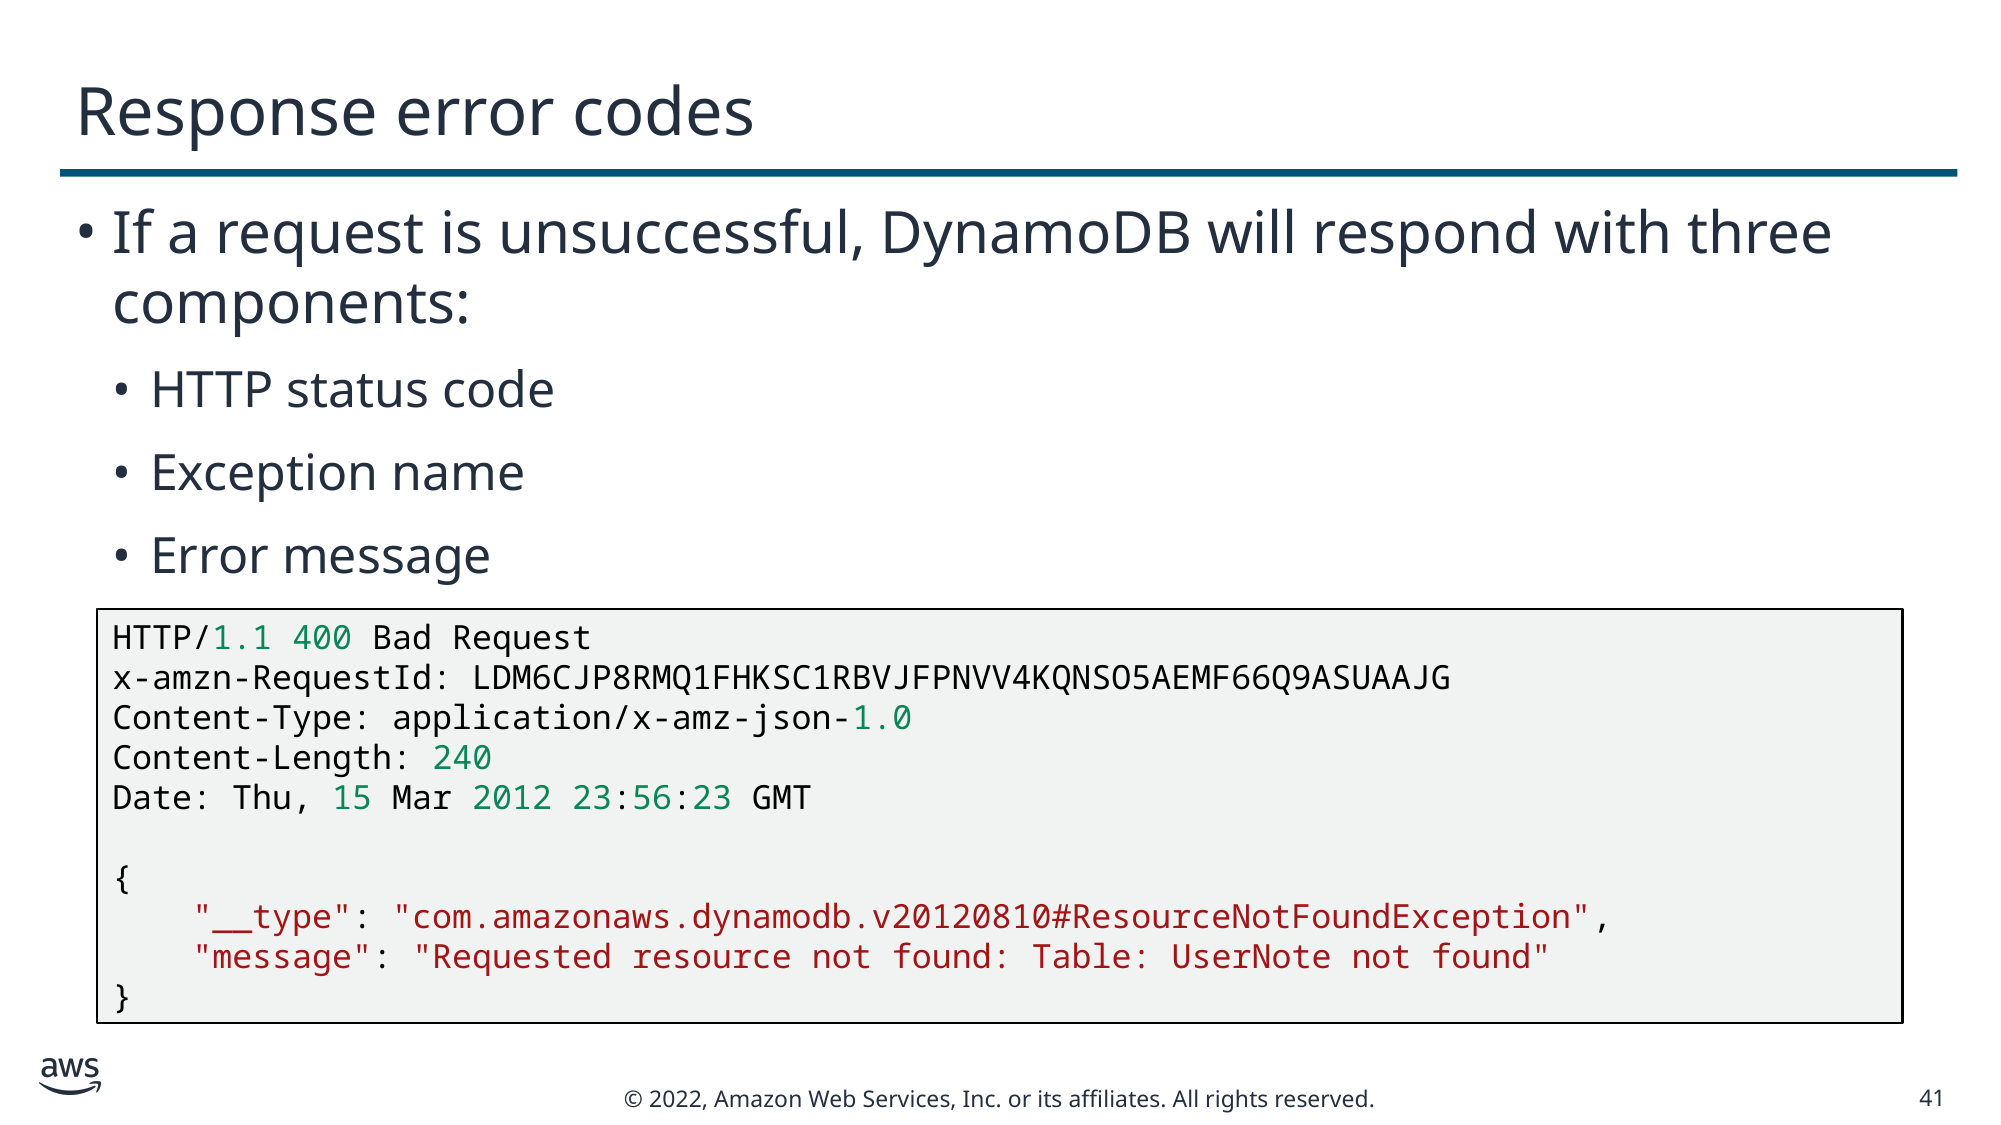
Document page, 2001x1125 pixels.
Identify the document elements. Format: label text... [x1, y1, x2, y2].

slide_number 41 [1881, 1077, 1961, 1121]
picture [39, 1058, 101, 1095]
text_box HTTP/1.1 400 Bad Request x-amzn-RequestId: LDM6CJP8RMQ1FHKSC1RBVJFPNVV4KQNSO5AEMF66Q9ASUAAJG Content-Type: application/x-amz-json-1.0 Content-Length: 240 Date: Thu, 15 Mar 2012 23:56:23 GMT { "__type": "com.amazonaws.dynamodb.v20120810#ResourceNotFoundException", "message": "Requested resource not found: Table: UserNote not found" } [97, 608, 1903, 1023]
title Response error codes [60, 49, 1958, 170]
list If a request is unsuccessful, DynamoDB will respond with three components: HTTP status code Exception name Error message [60, 187, 1961, 1056]
